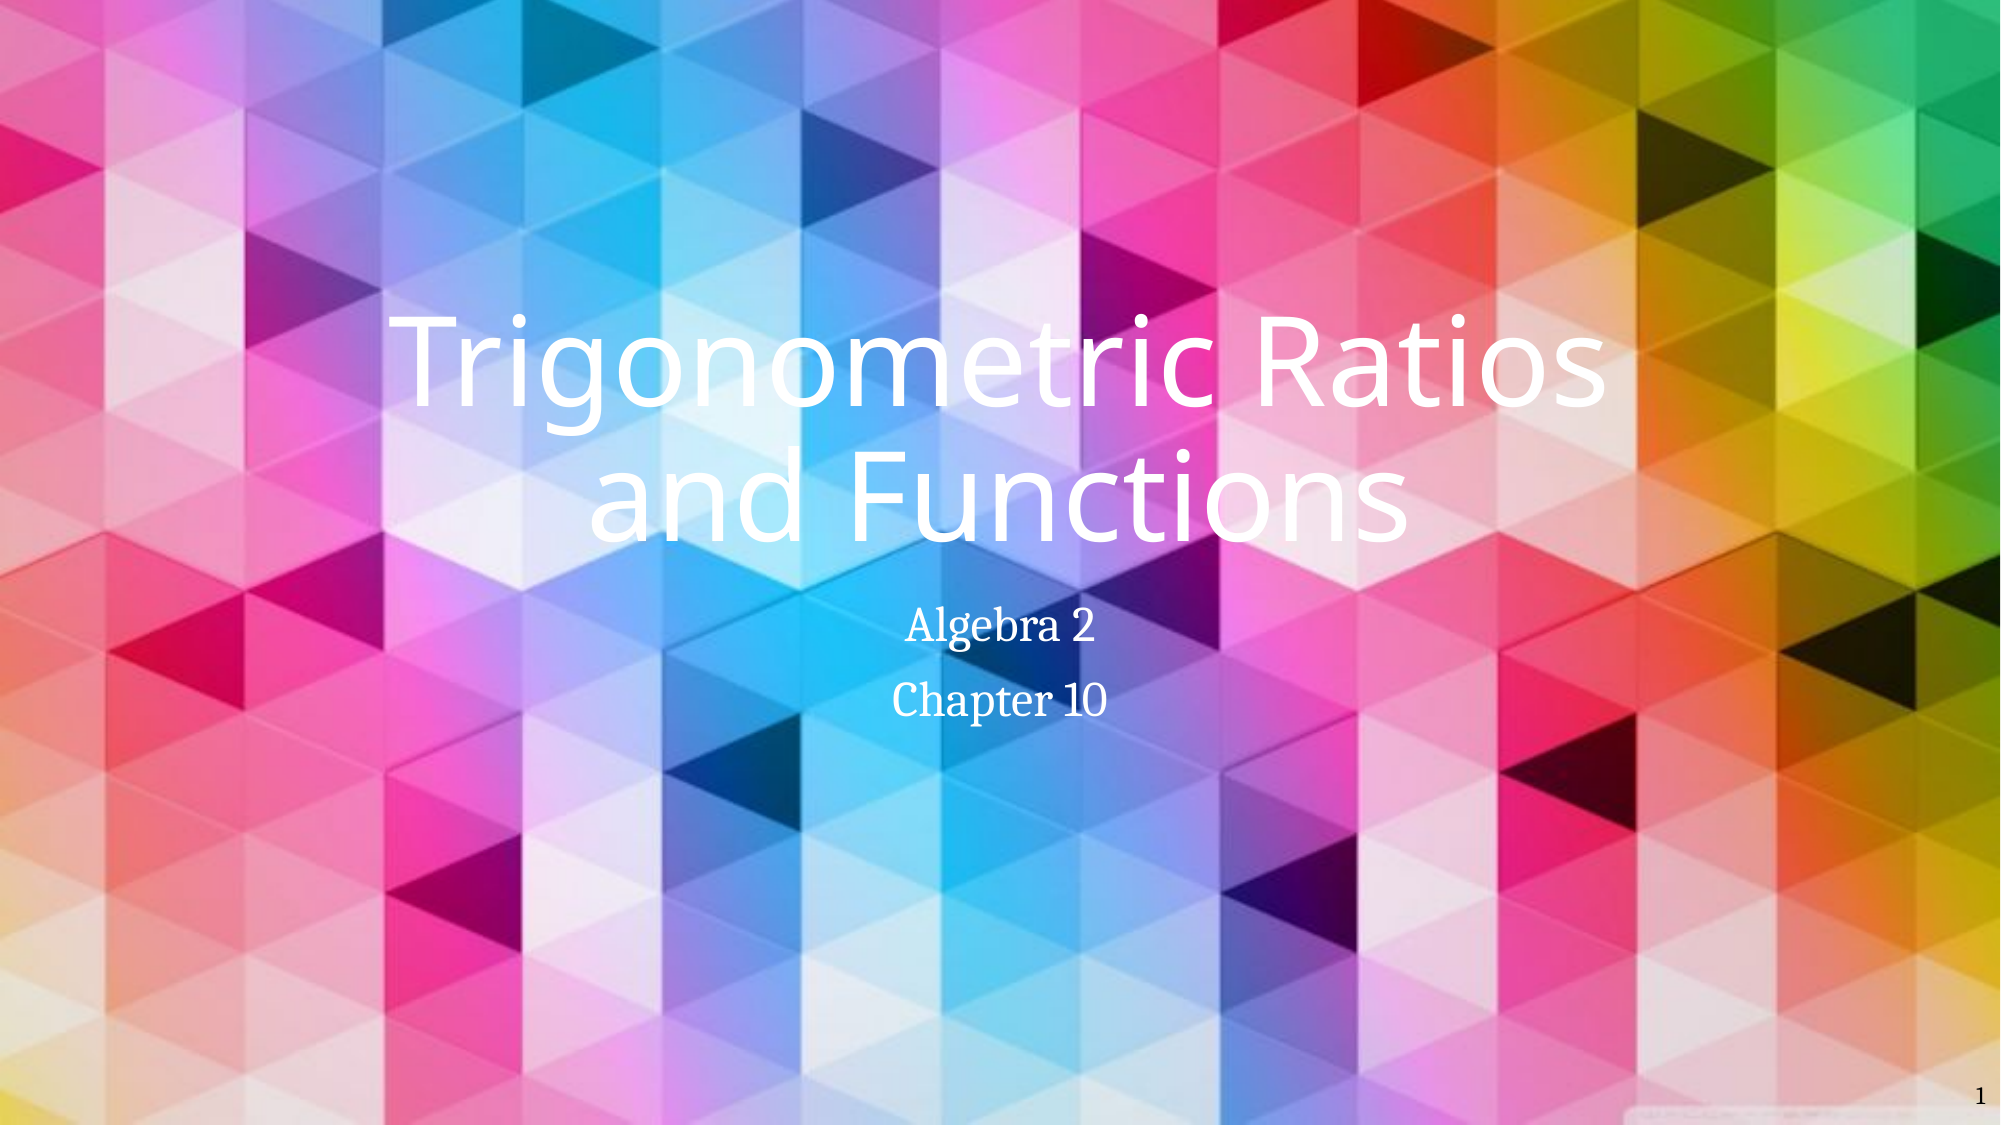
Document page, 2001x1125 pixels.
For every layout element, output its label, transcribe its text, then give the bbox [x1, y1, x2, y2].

slide_number 1 [1550, 1065, 2000, 1125]
subtitle Algebra 2 Chapter 10 [249, 590, 1750, 863]
picture [0, 0, 2001, 1125]
title Trigonometric Ratios and Functions [249, 184, 1750, 576]
